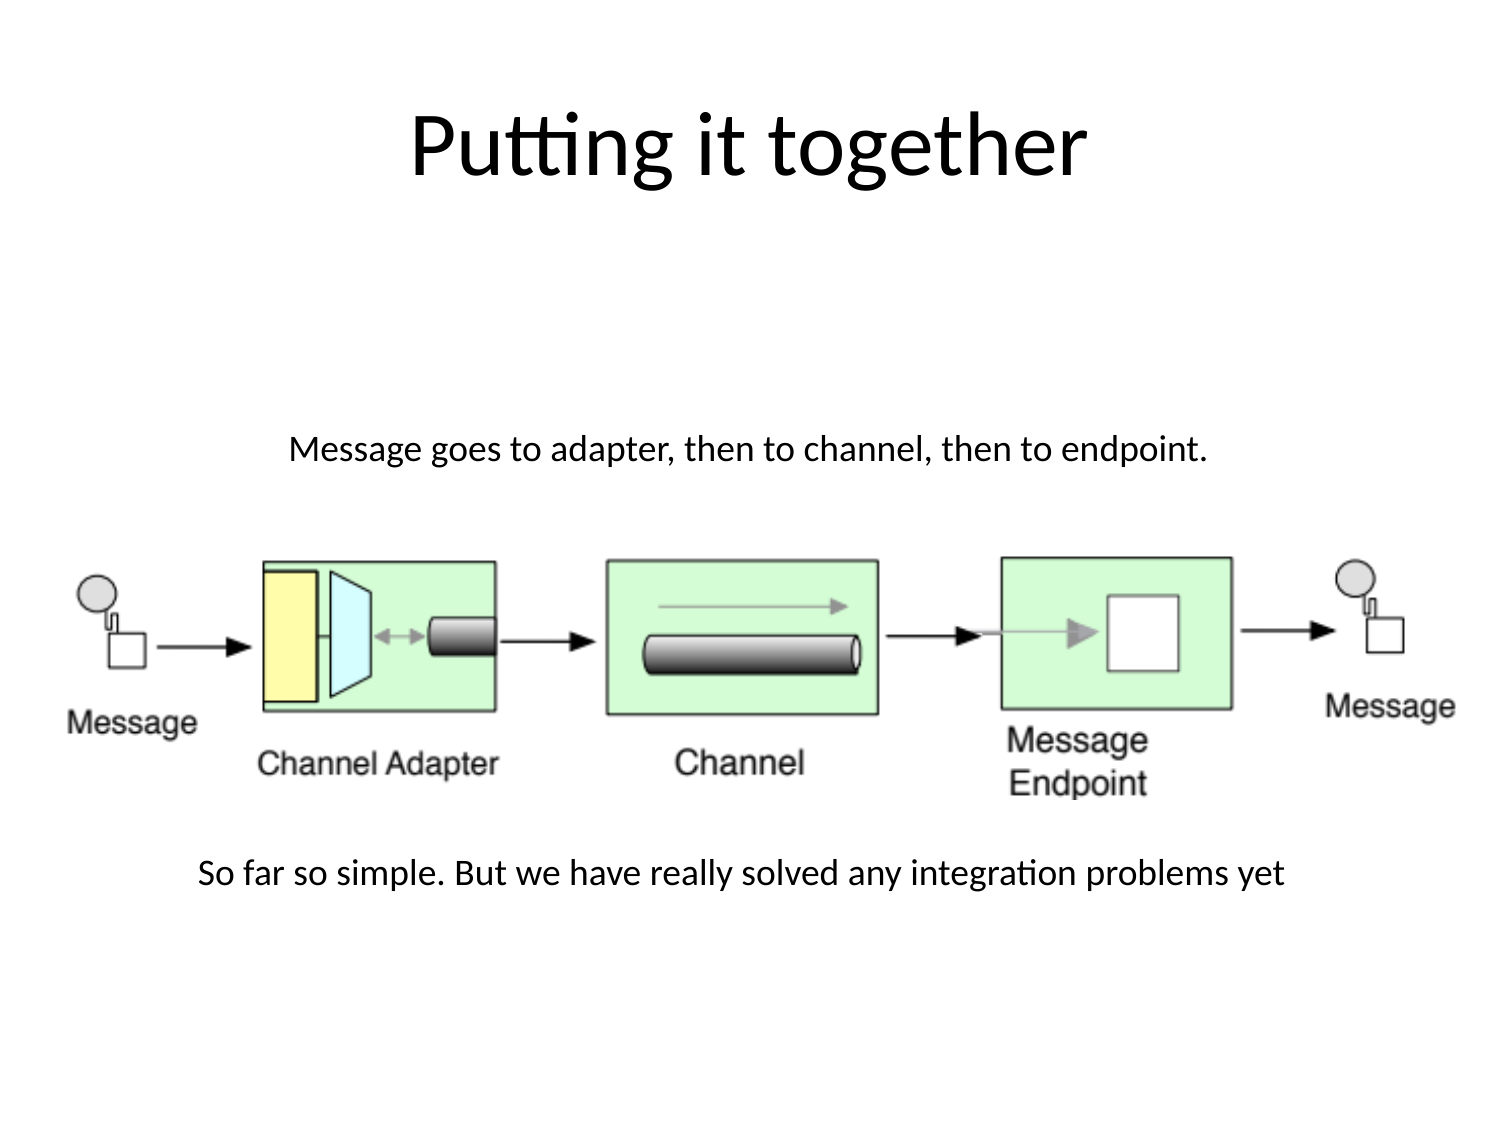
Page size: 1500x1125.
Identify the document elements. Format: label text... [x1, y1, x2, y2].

picture [46, 551, 1474, 800]
title Putting it together [75, 45, 1425, 233]
text_box Message goes to adapter, then to channel, then to endpoint. [273, 416, 1225, 477]
text_box So far so simple. But we have really solved any integration problems yet [183, 840, 1302, 901]
